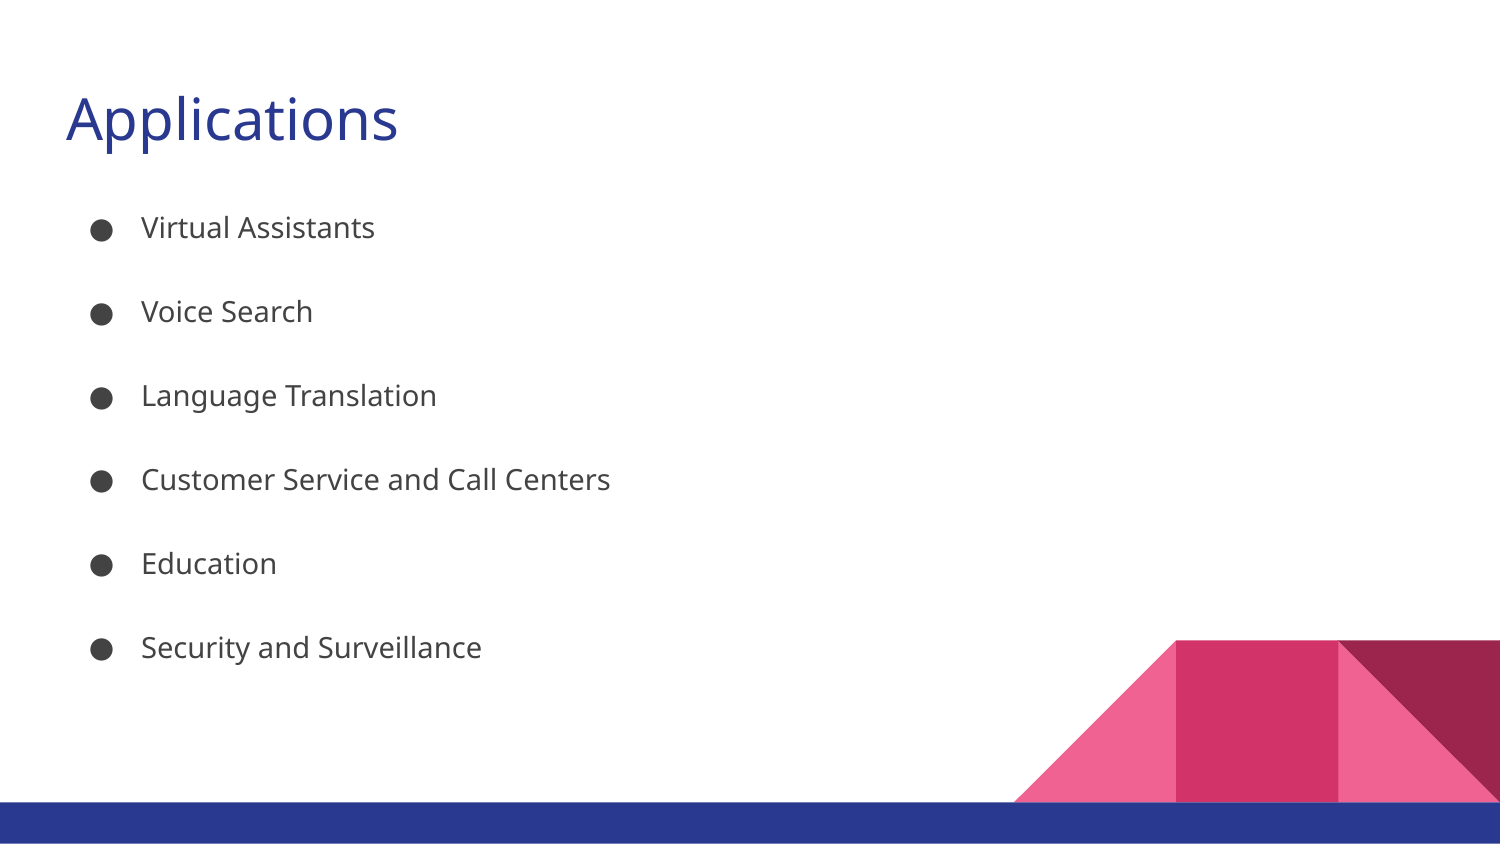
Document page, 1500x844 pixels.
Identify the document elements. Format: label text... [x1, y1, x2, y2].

title Applications [51, 67, 1449, 167]
list Virtual Assistants Voice Search Language Translation Customer Service and Call Centers Education Security and Surveillance [51, 201, 1449, 750]
